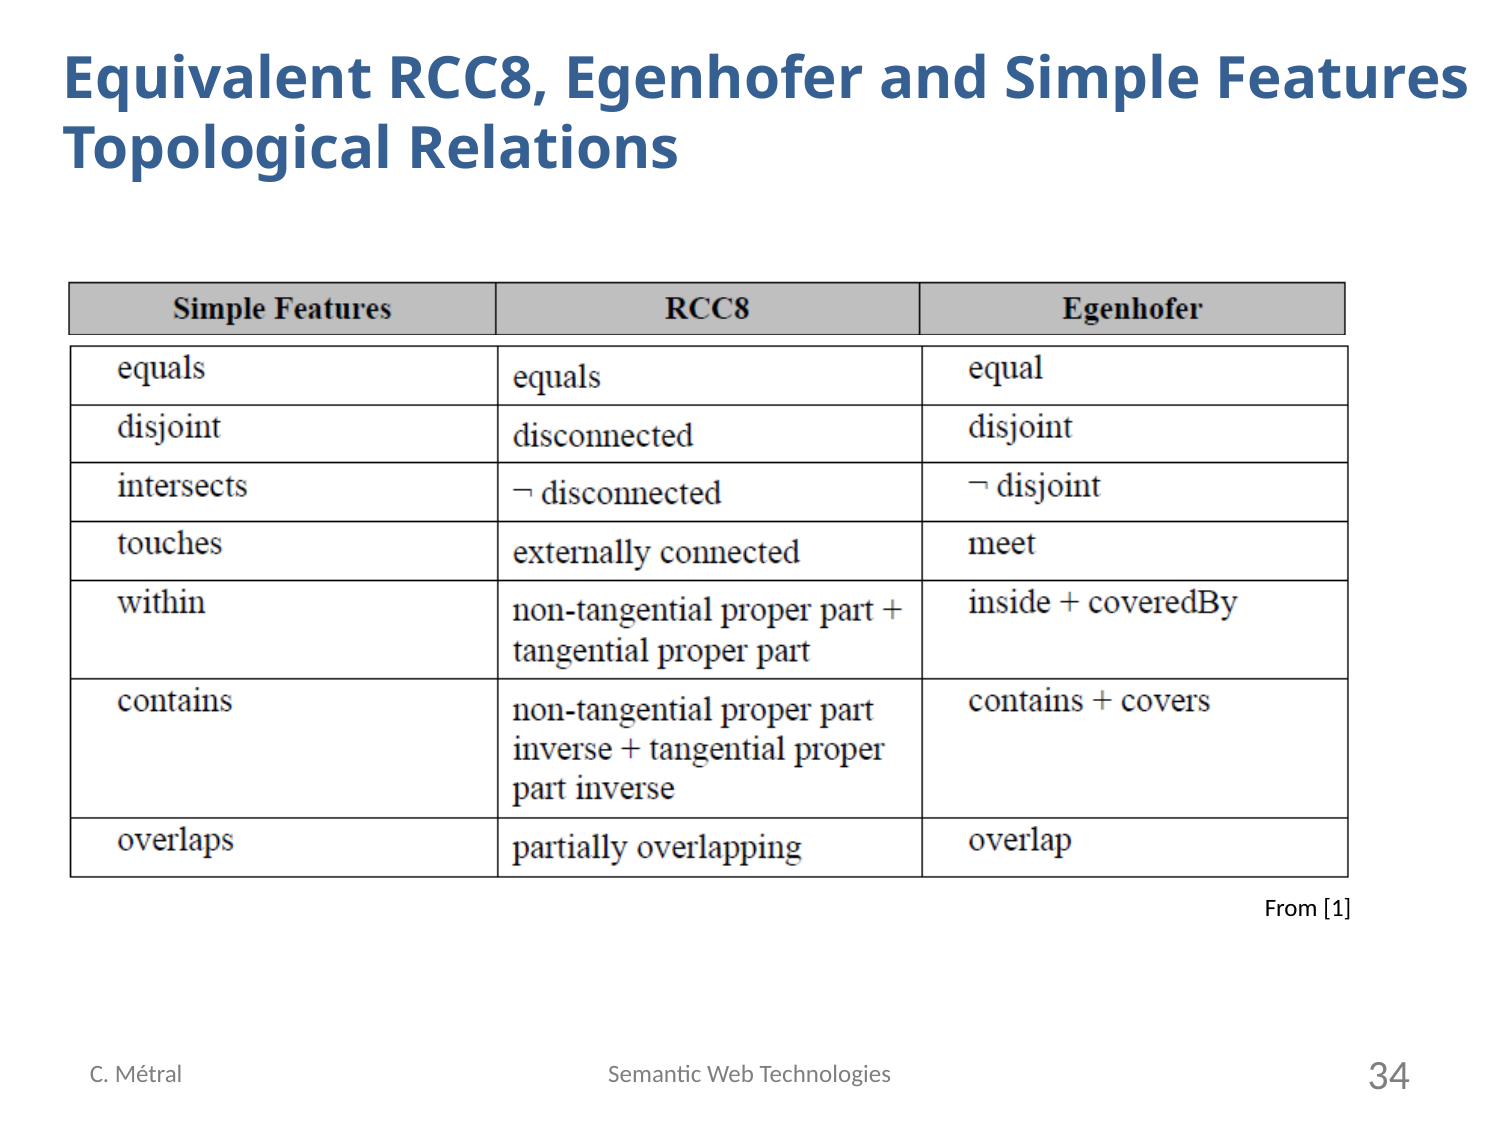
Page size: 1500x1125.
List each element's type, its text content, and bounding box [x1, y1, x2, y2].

text_box 34 [1074, 1042, 1425, 1103]
picture [63, 276, 1355, 884]
text_box From [1] [1250, 883, 1422, 929]
text_box C. Métral [75, 1042, 425, 1103]
title Equivalent RCC8, Egenhofer and Simple Features Topological Relations [47, 44, 1500, 175]
text_box Semantic Web Technologies [512, 1042, 988, 1103]
